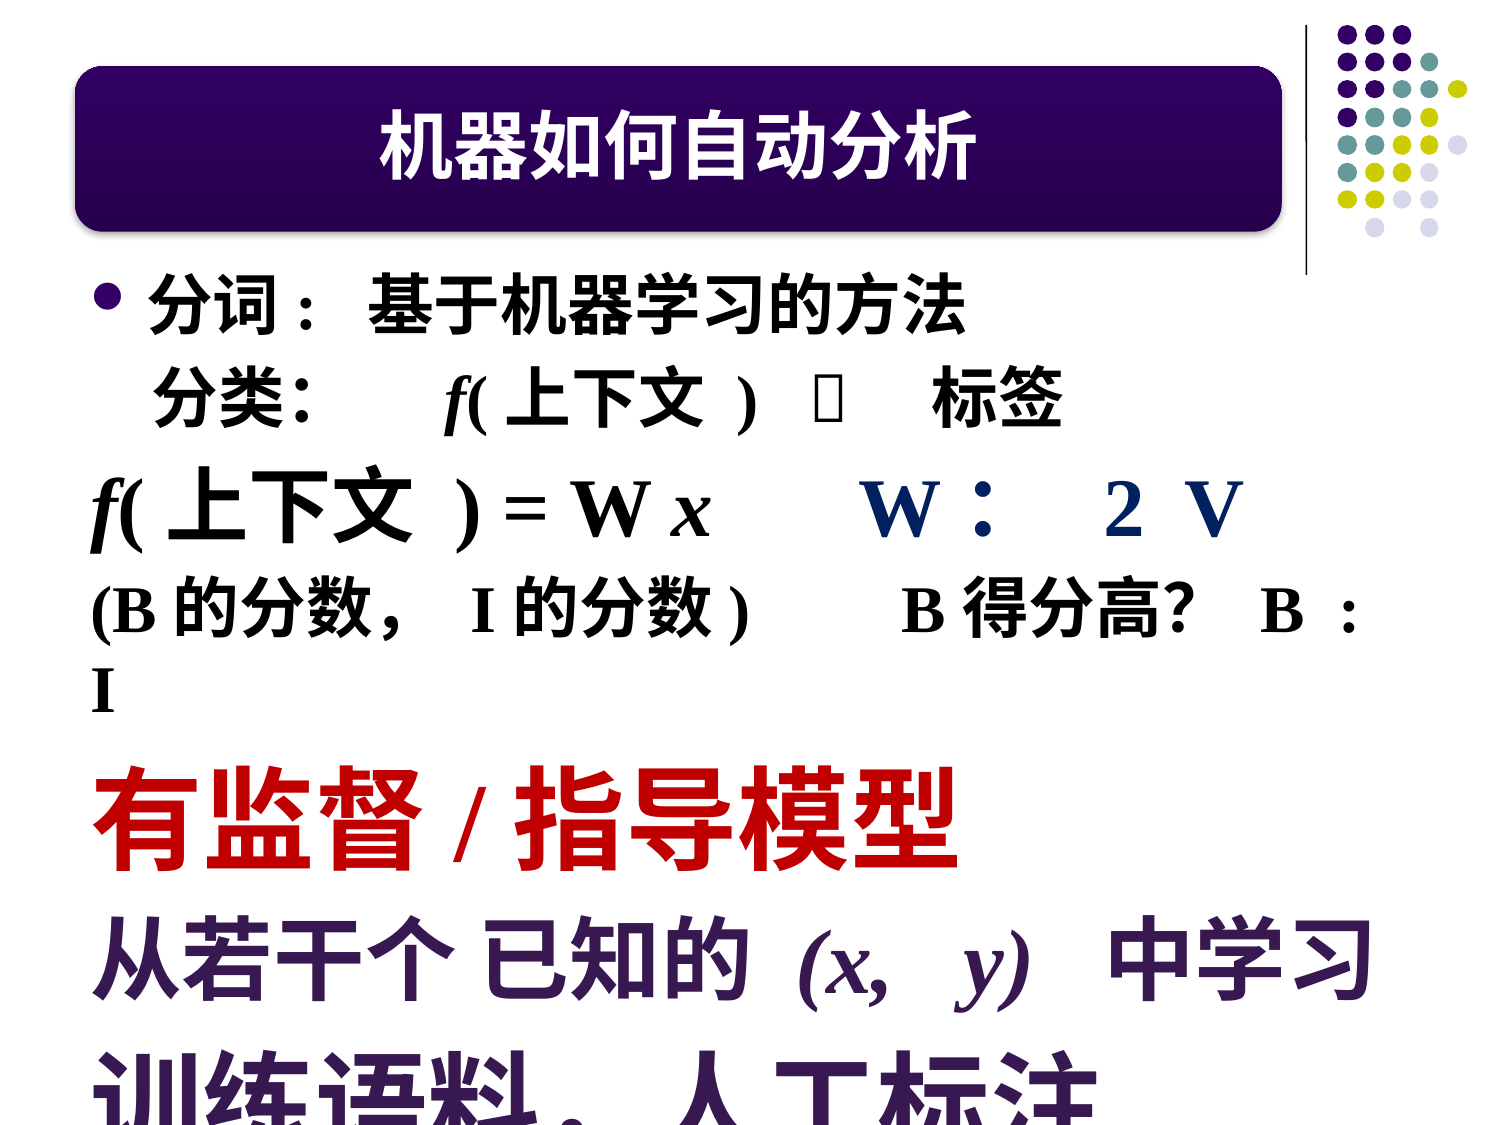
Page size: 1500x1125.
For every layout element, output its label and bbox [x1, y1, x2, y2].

text_box [74, 66, 1282, 232]
